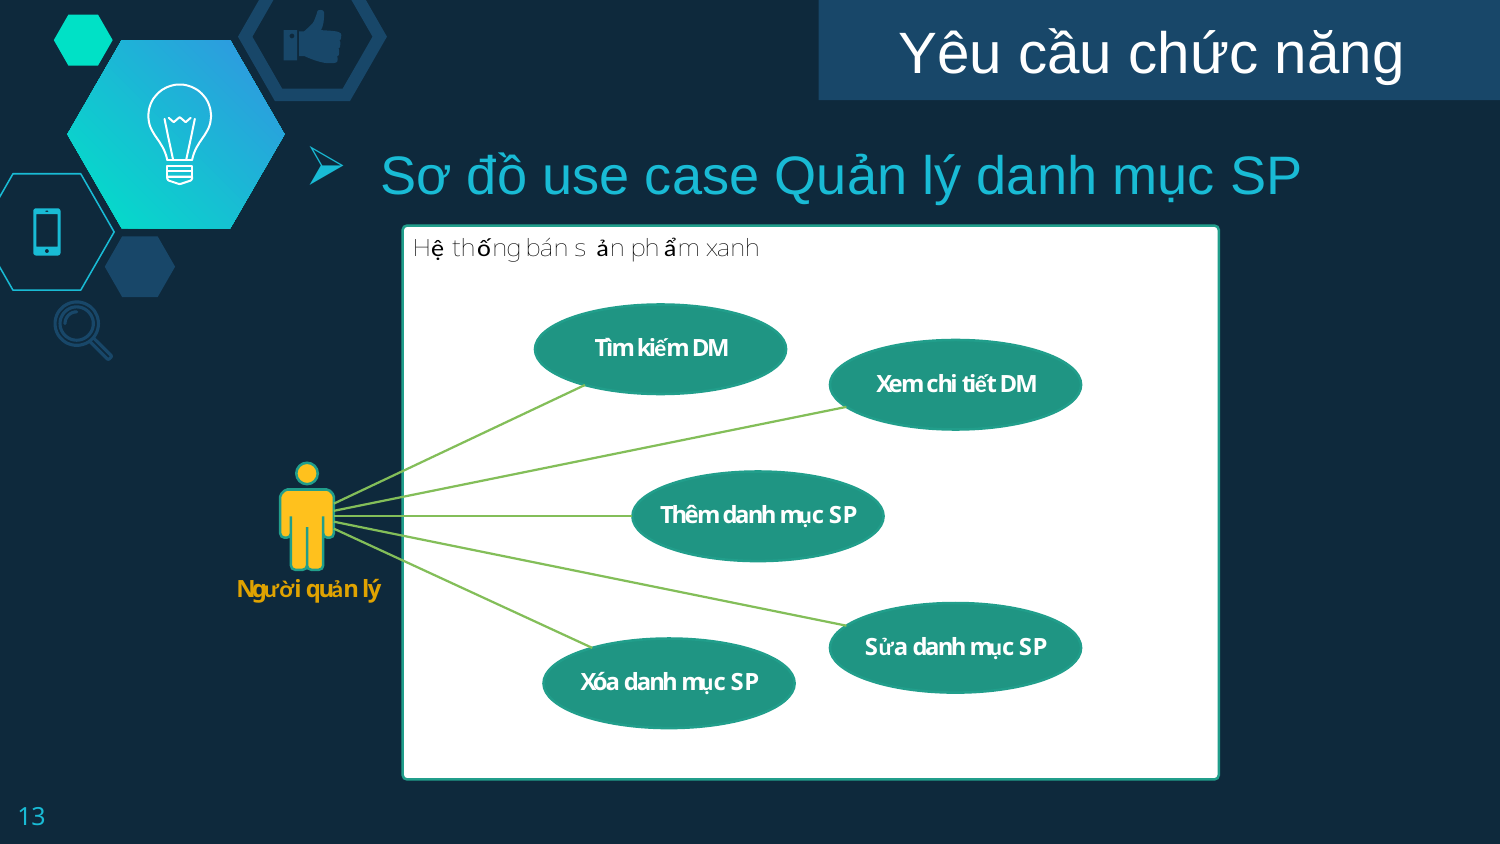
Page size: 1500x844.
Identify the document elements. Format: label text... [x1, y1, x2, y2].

picture [222, 219, 1225, 786]
title Yêu cầu chức năng [818, 0, 1500, 101]
slide_number 13 [2, 785, 93, 844]
text_box Sơ đồ use case Quản lý danh mục SP [290, 114, 1320, 221]
